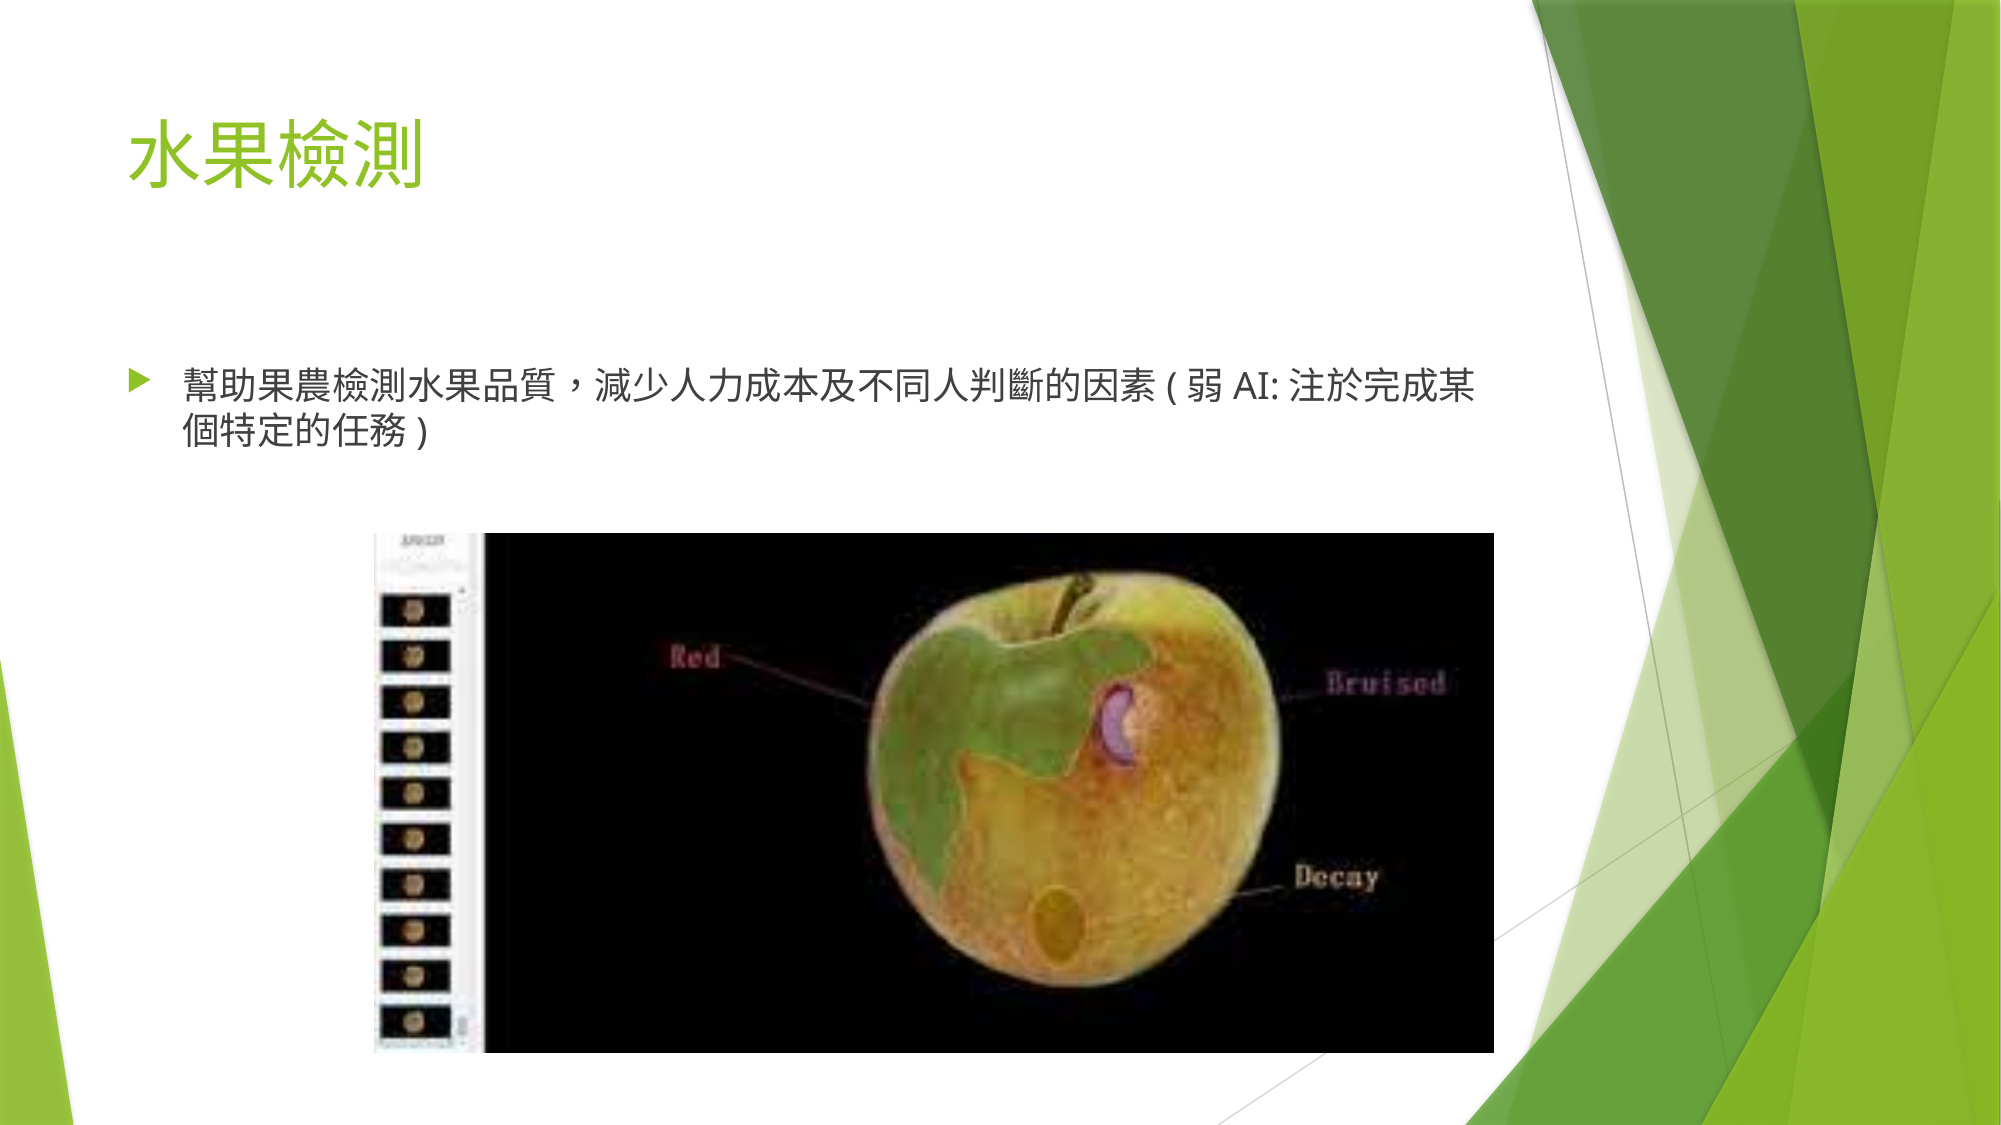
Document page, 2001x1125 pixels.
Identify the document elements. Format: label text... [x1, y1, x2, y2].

list 幫助果農檢測水果品質，減少人力成本及不同人判斷的因素(弱AI:注於完成某個特定的任務) [111, 354, 1522, 992]
title 水果檢測 [111, 99, 1522, 317]
picture [374, 533, 1494, 1053]
